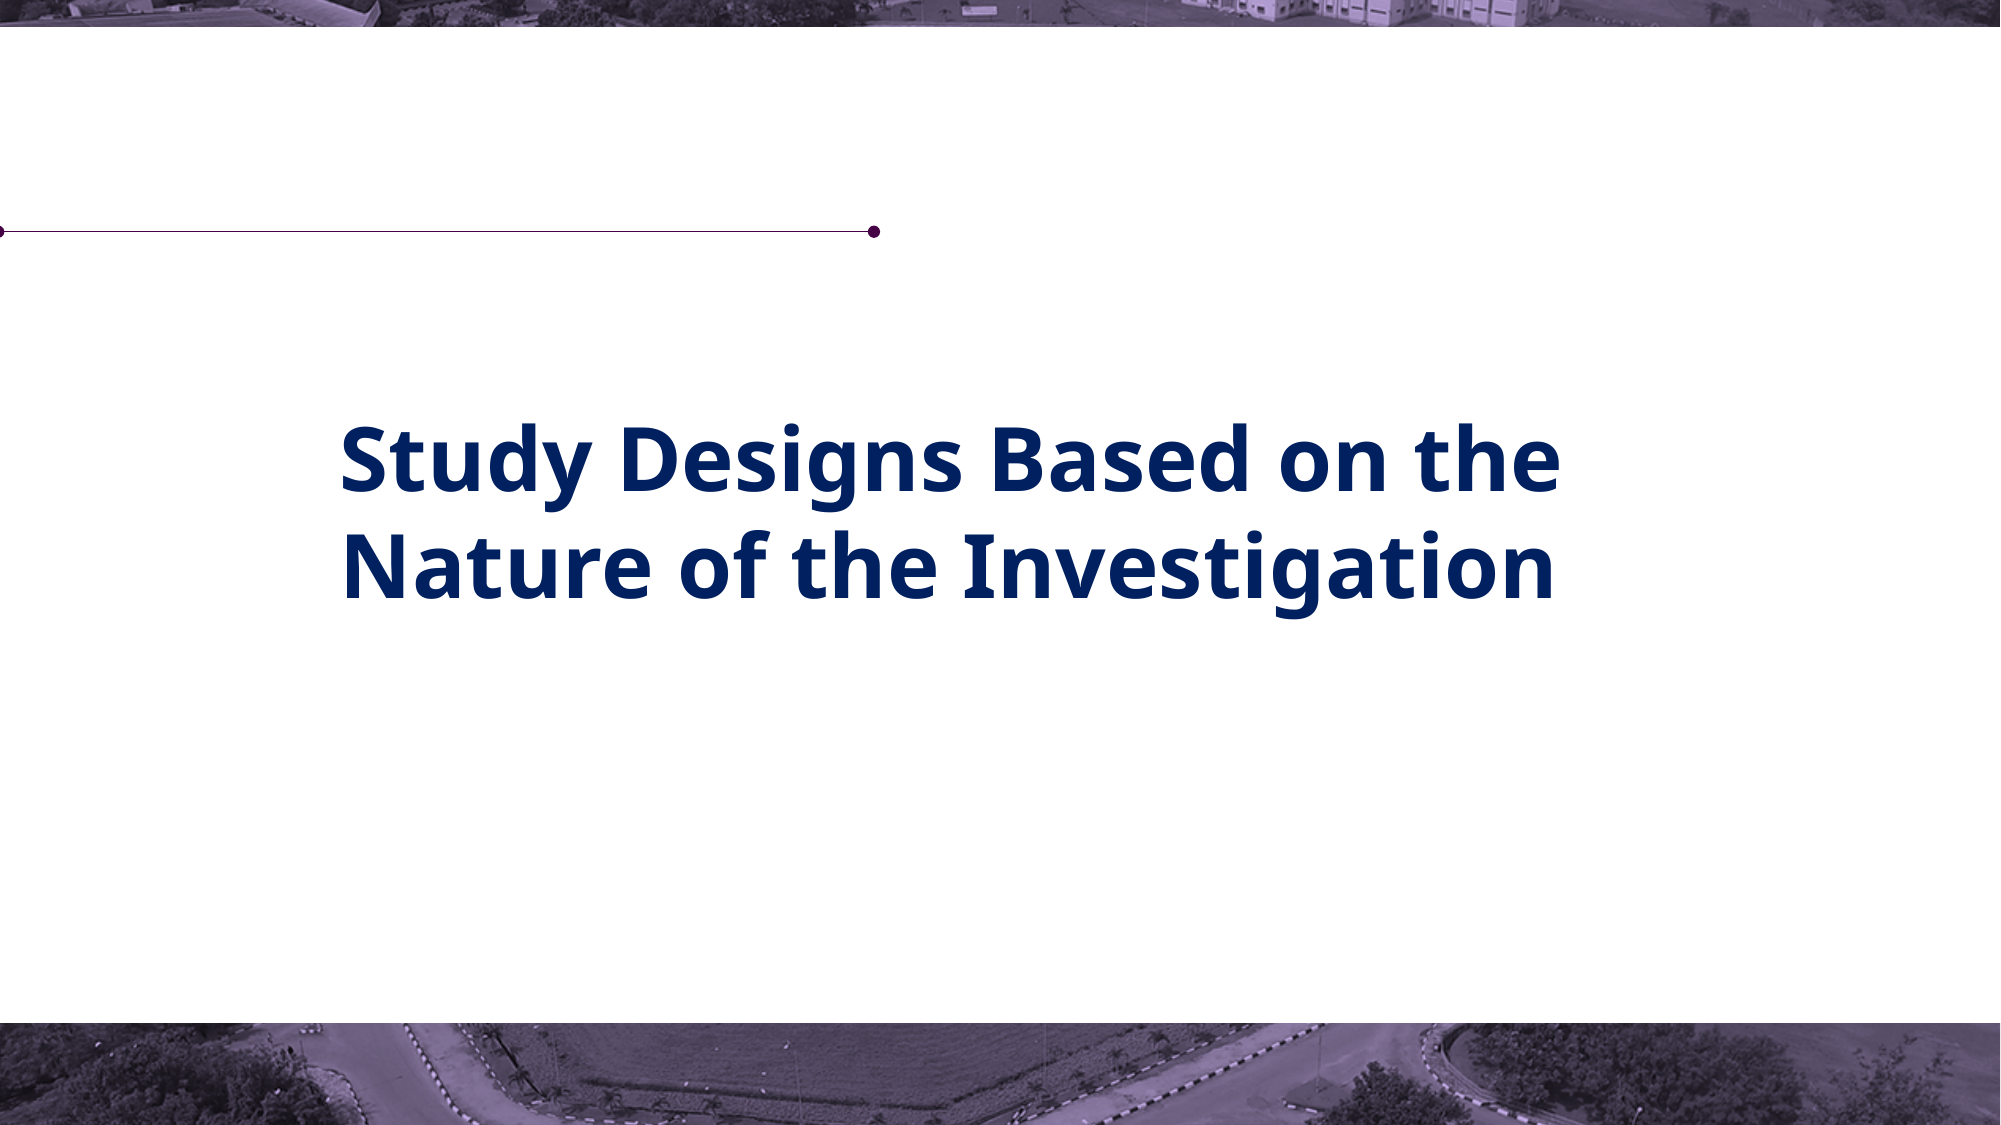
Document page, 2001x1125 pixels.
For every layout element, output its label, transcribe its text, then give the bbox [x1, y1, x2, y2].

title Study Designs Based on the Nature of the Investigation [324, 331, 1675, 794]
